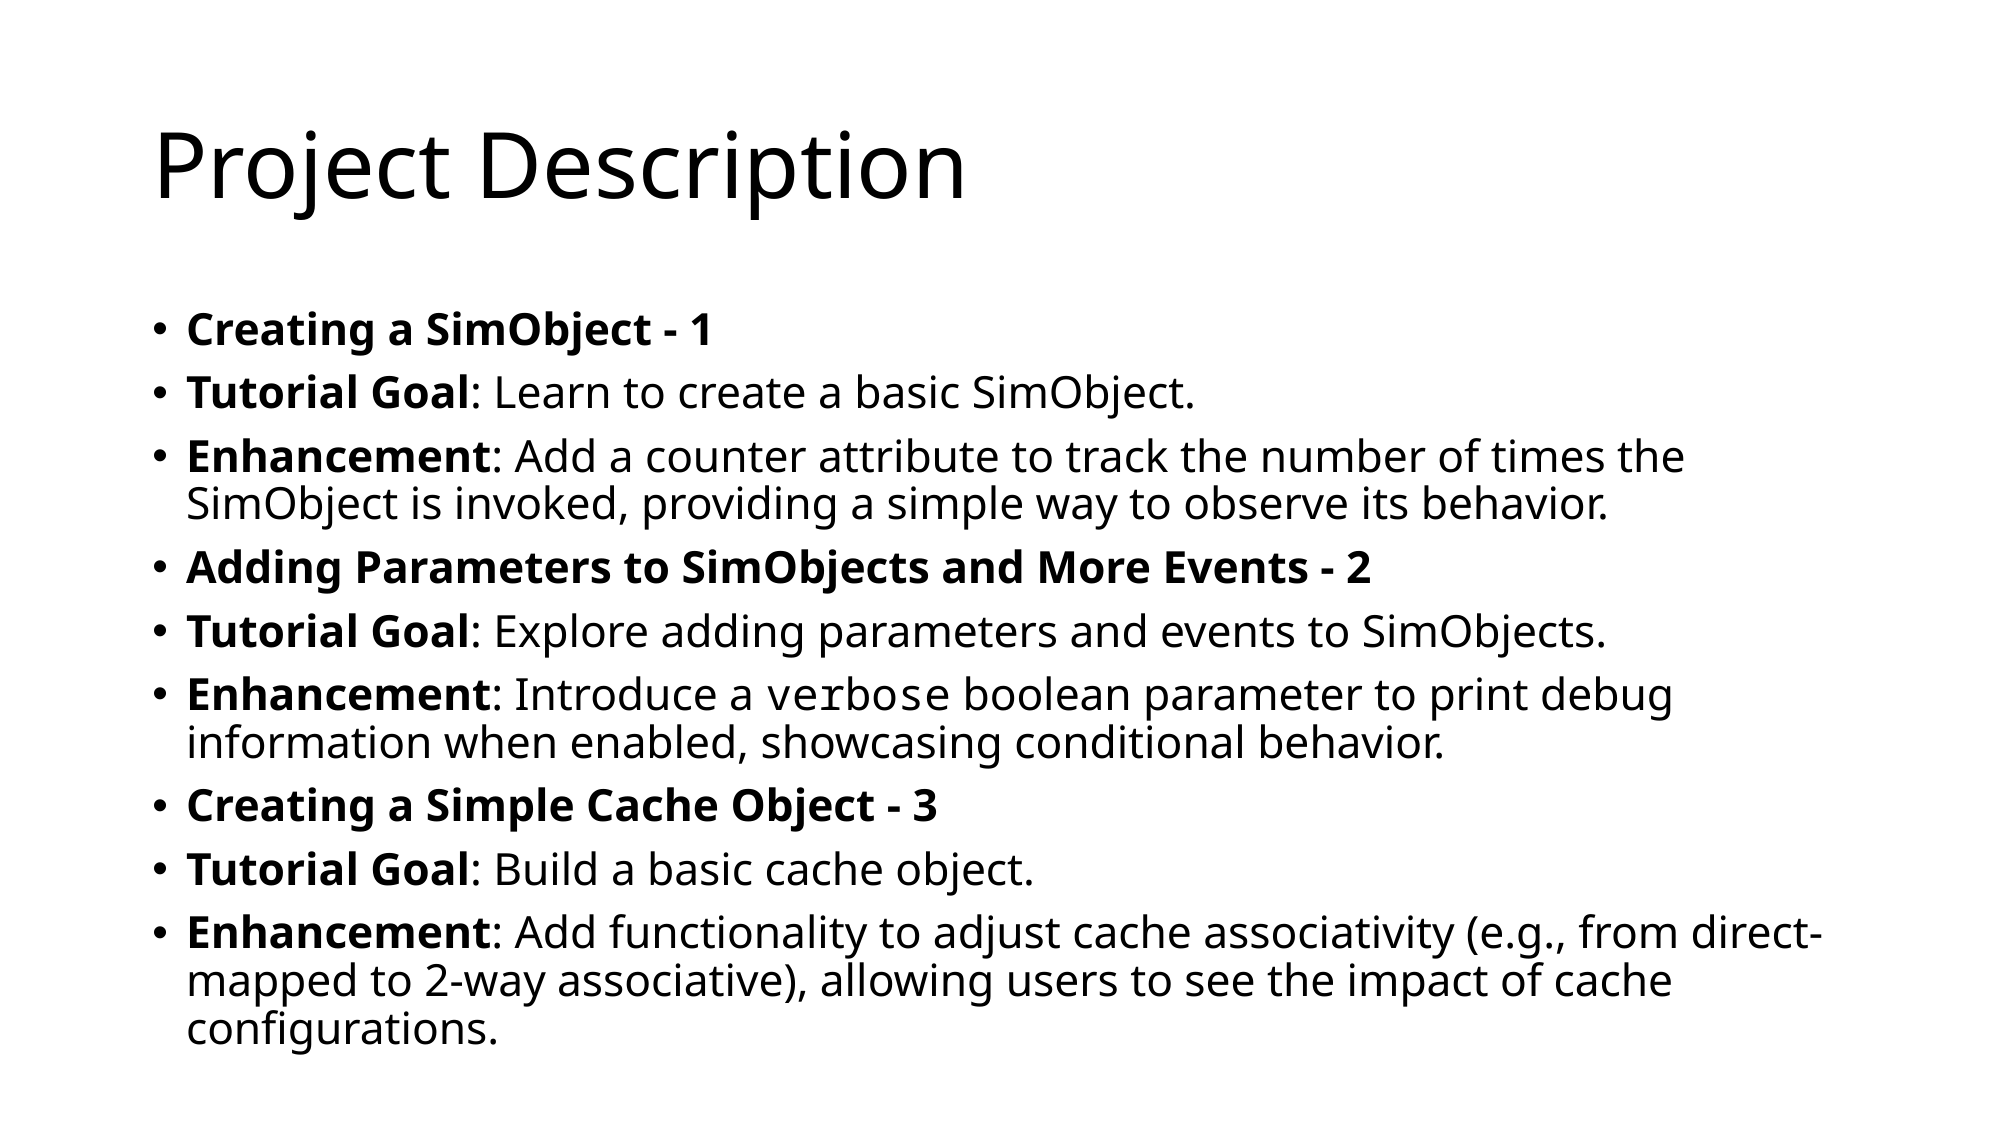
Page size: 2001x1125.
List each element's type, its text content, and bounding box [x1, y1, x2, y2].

title Project Description [137, 59, 1863, 278]
list Creating a SimObject - 1 Tutorial Goal: Learn to create a basic SimObject. Enhancement: Add a counter attribute to track the number of times the SimObject is invoked, providing a simple way to observe its behavior. Adding Parameters to SimObjects and More Events - 2 Tutorial Goal: Explore adding parameters and events to SimObjects. Enhancement: Introduce a verbose boolean parameter to print debug information when enabled, showcasing conditional behavior. Creating a Simple Cache Object - 3 Tutorial Goal: Build a basic cache object. Enhancement: Add functionality to adjust cache associativity (e.g., from direct-mapped to 2-way associative), allowing users to see the impact of cache configurations. [137, 299, 1916, 1065]
